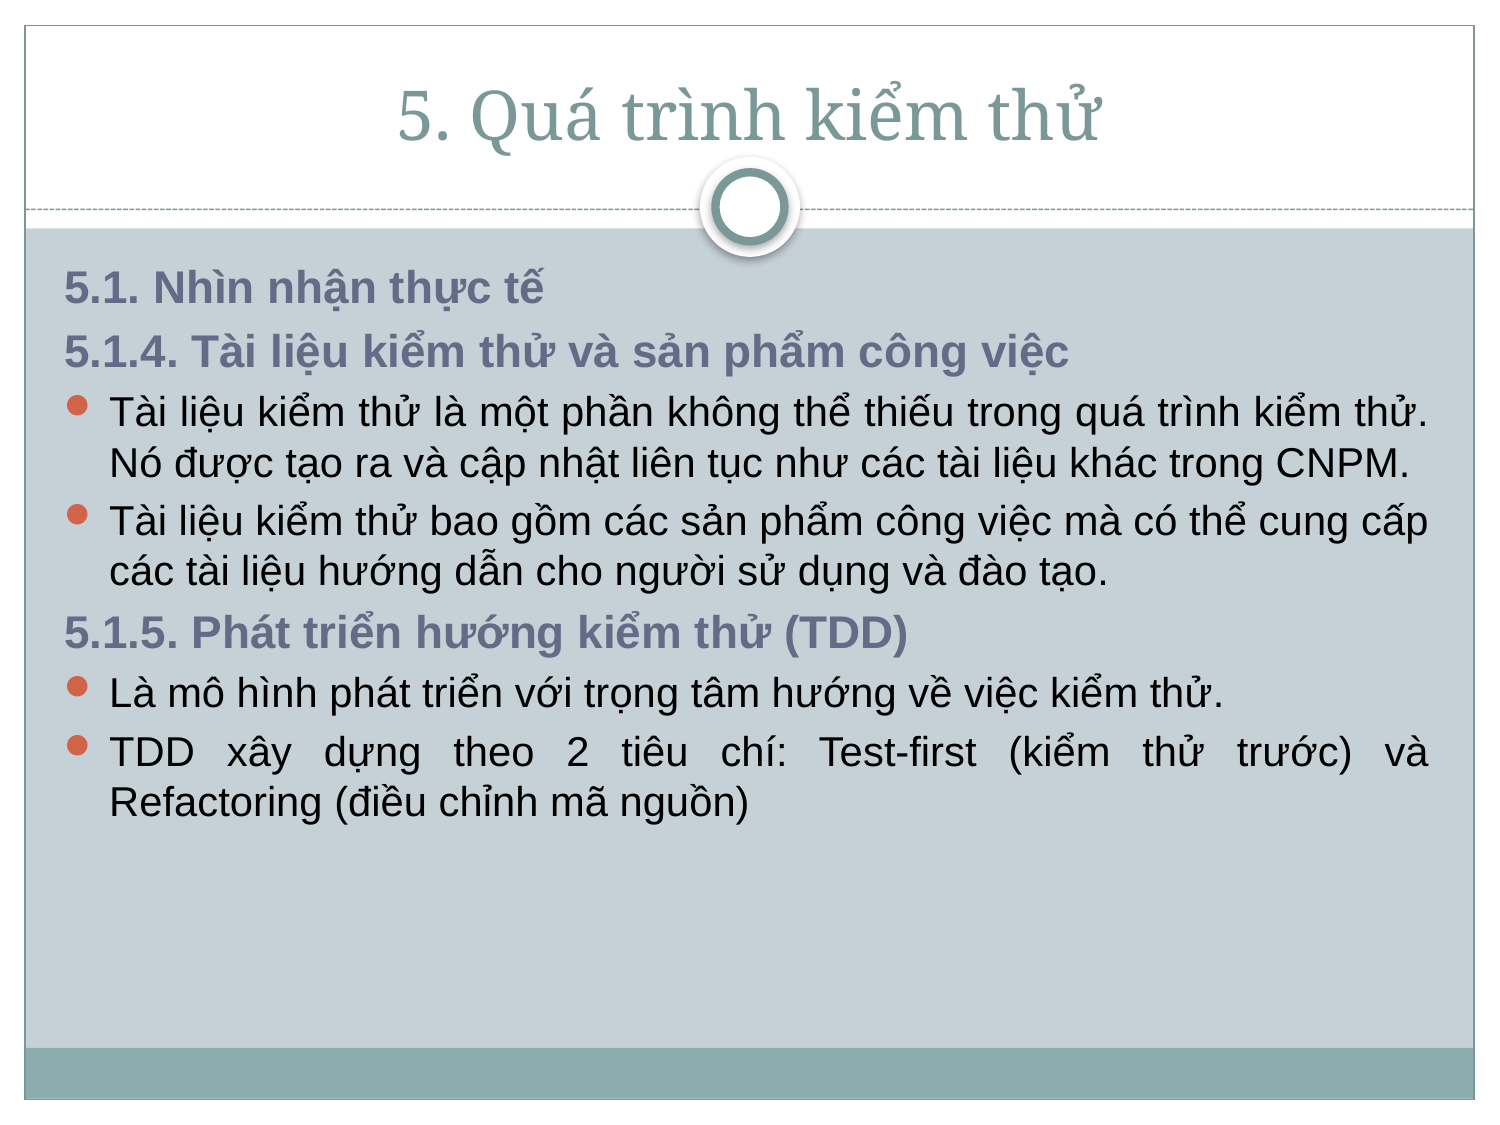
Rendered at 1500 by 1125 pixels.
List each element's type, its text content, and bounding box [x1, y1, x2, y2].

list 5.1. Nhìn nhận thực tế 5.1.4. Tài liệu kiểm thử và sản phẩm công việc Tài liệu kiểm thử là một phần không thể thiếu trong quá trình kiểm thử. Nó được tạo ra và cập nhật liên tục như các tài liệu khác trong CNPM. Tài liệu kiểm thử bao gồm các sản phẩm công việc mà có thể cung cấp các tài liệu hướng dẫn cho người sử dụng và đào tạo. 5.1.5. Phát triển hướng kiểm thử (TDD) Là mô hình phát triển với trọng tâm hướng về việc kiểm thử. TDD xây dựng theo 2 tiêu chí: Test-first (kiểm thử trước) và Refactoring (điều chỉnh mã nguồn) [49, 250, 1445, 1050]
title 5. Quá trình kiểm thử [49, 37, 1450, 162]
